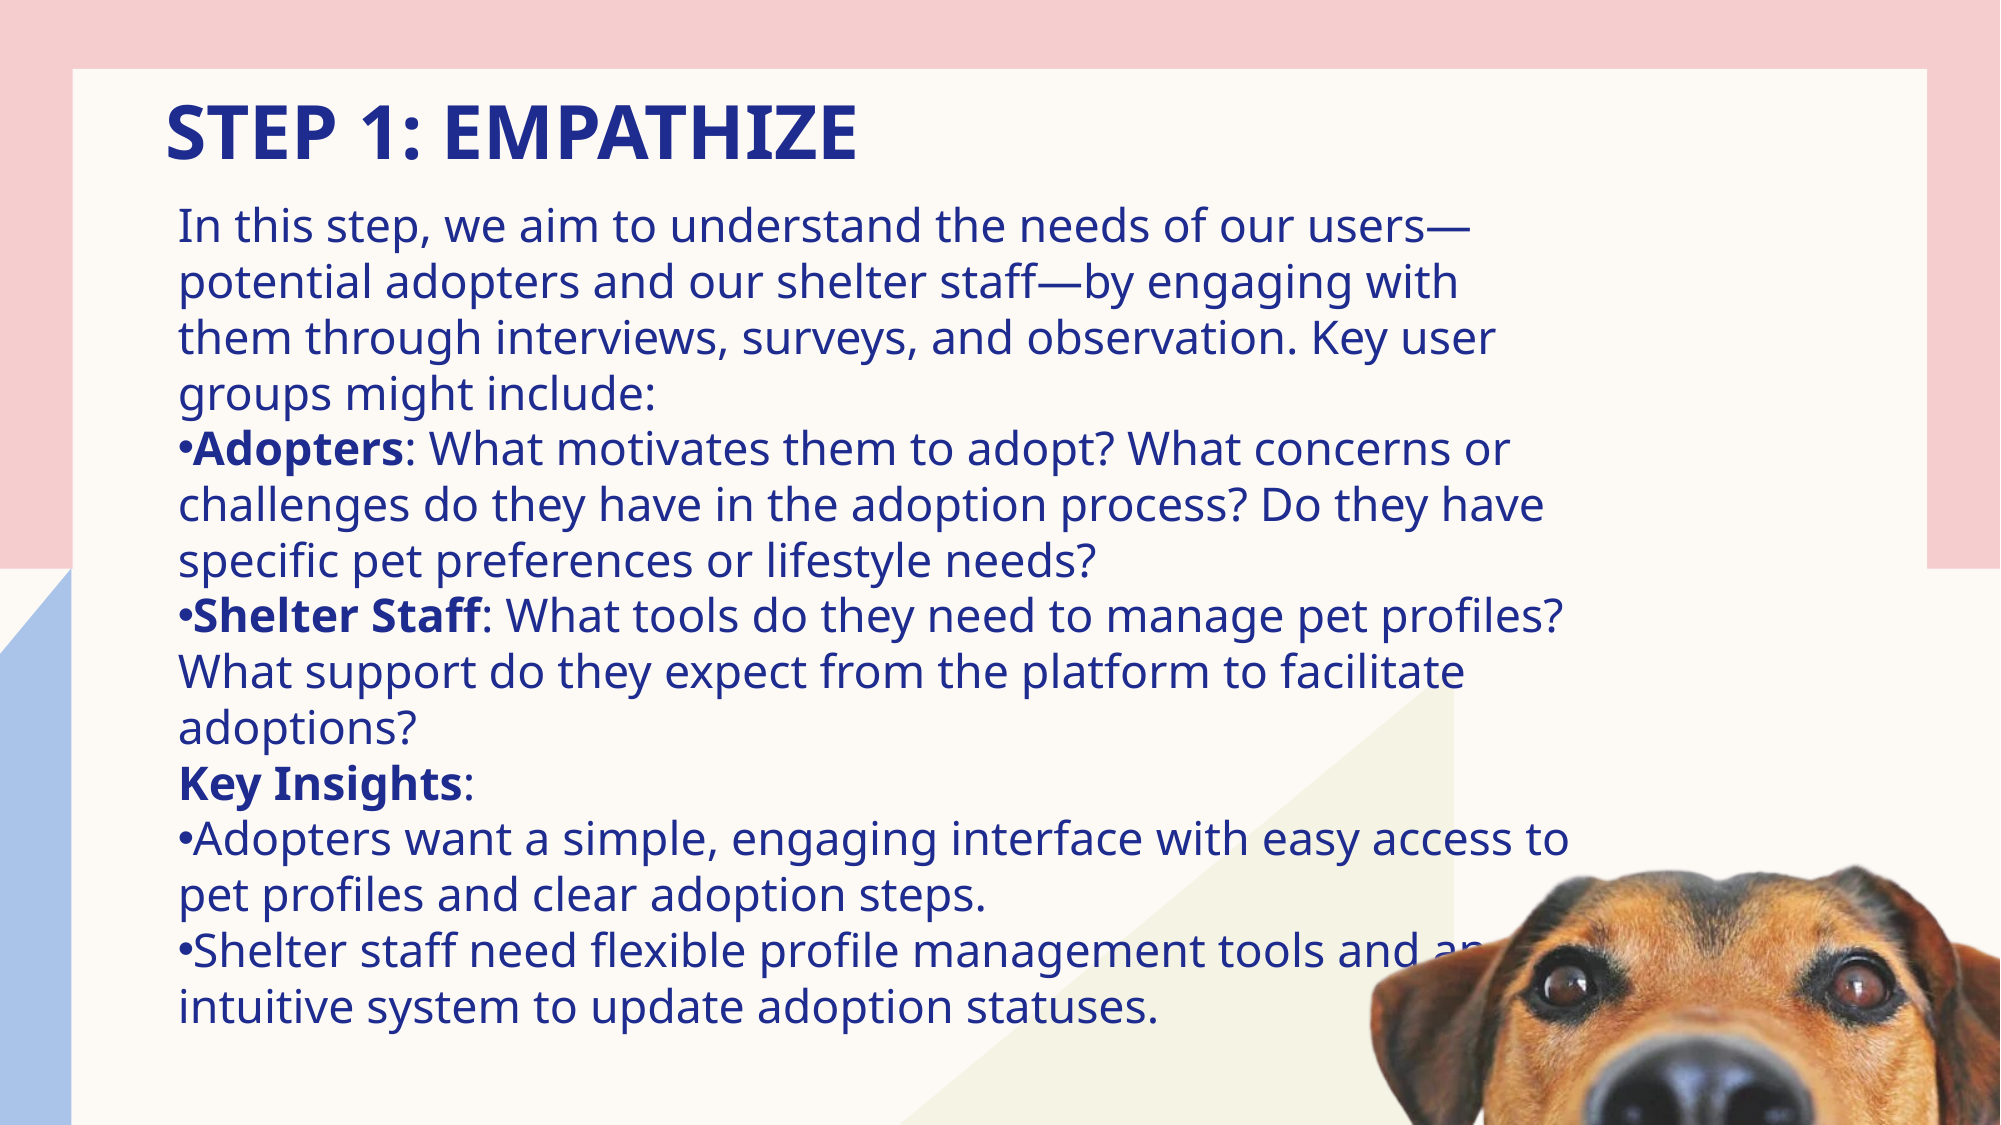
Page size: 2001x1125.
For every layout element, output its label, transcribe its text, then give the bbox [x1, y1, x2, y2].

picture [1345, 792, 2000, 1125]
list In this step, we aim to understand the needs of our users—potential adopters and our shelter staff—by engaging with them through interviews, surveys, and observation. Key user groups might include: Adopters: What motivates them to adopt? What concerns or challenges do they have in the adoption process? Do they have specific pet preferences or lifestyle needs? Shelter Staff: What tools do they need to manage pet profiles? What support do they expect from the platform to facilitate adoptions? Key Insights: Adopters want a simple, engaging interface with easy access to pet profiles and clear adoption steps. Shelter staff need flexible profile management tools and an intuitive system to update adoption statuses. [162, 196, 1592, 1033]
title Step 1: Empathize [150, 92, 1013, 176]
